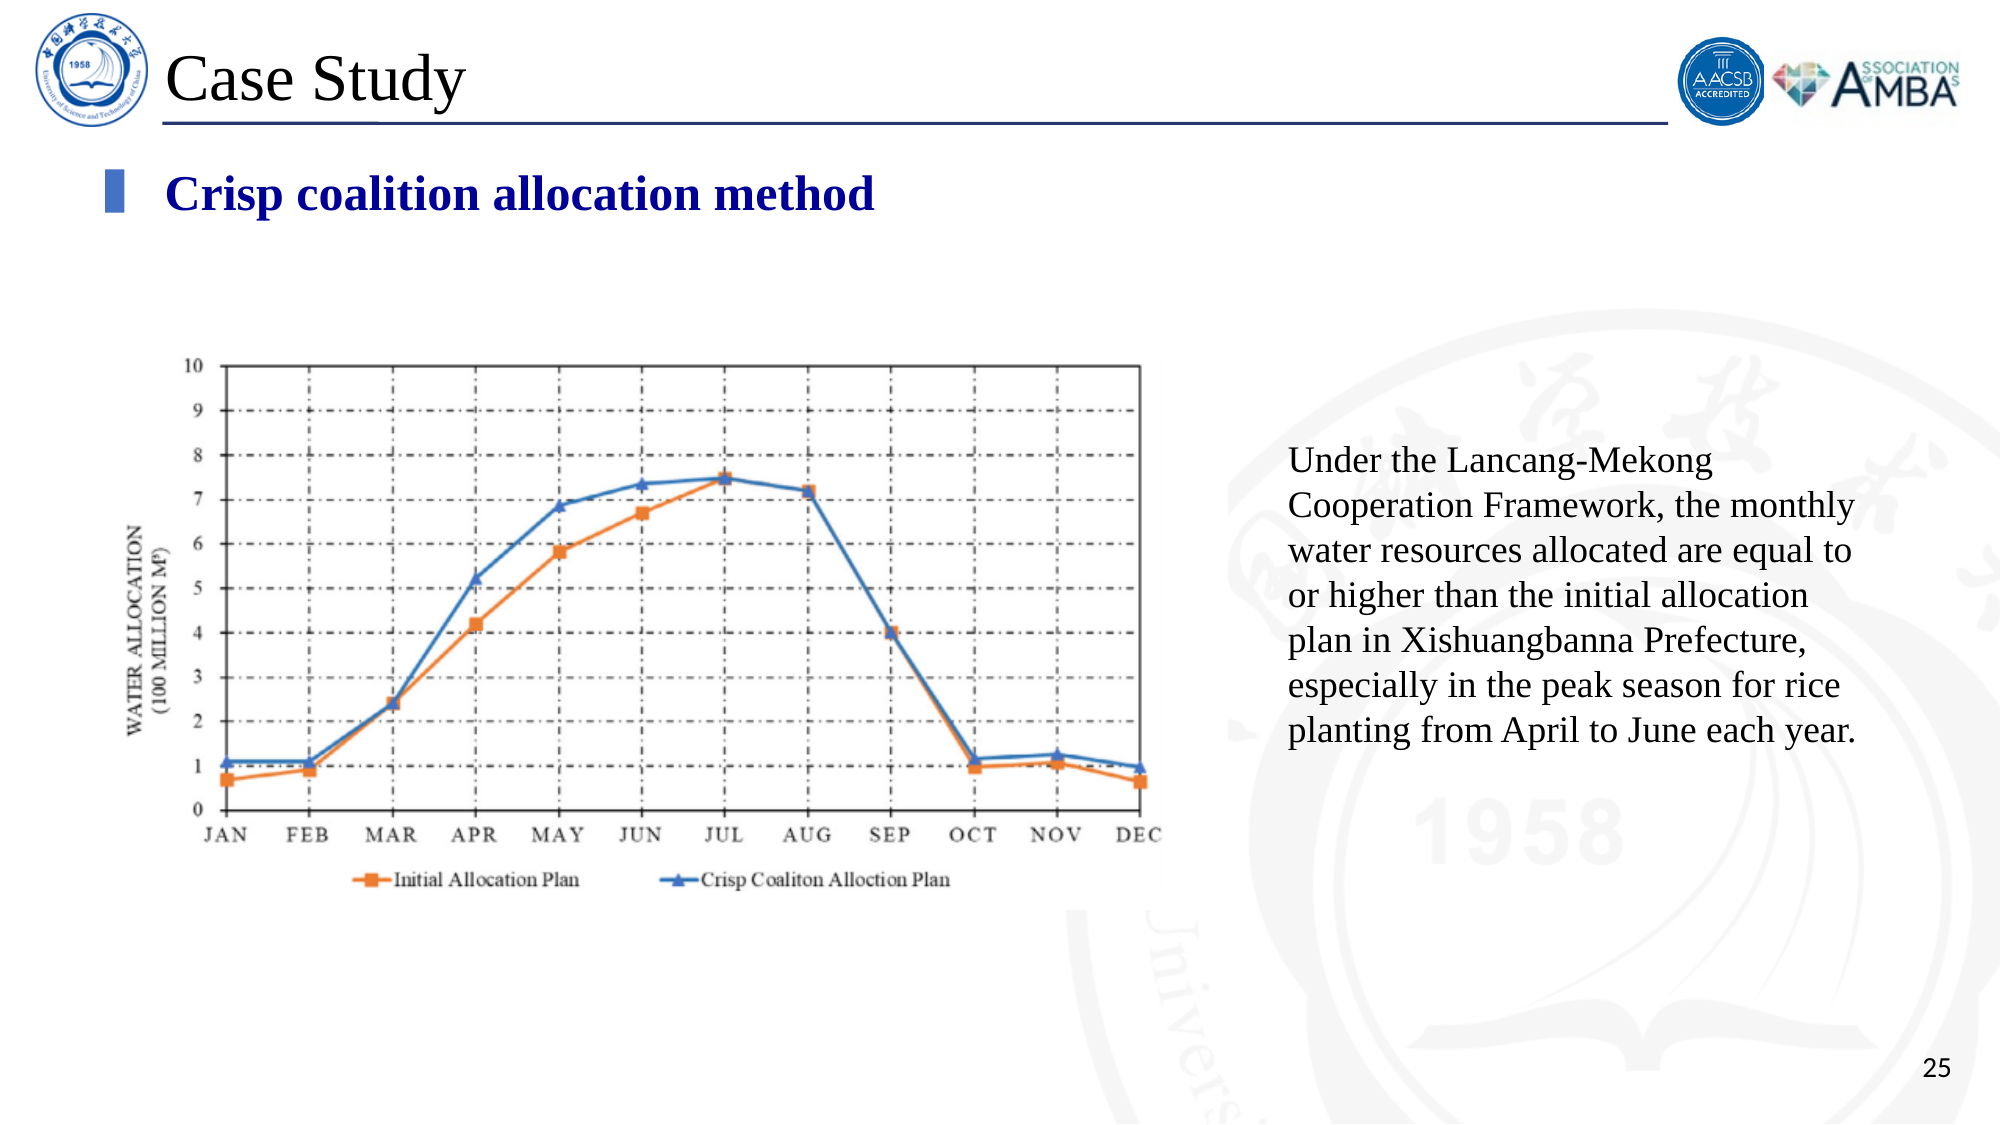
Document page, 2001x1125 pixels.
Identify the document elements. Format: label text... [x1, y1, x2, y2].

text_box [105, 169, 125, 213]
text_box Crisp coalition allocation method [149, 152, 1690, 228]
text_box Under the Lancang-Mekong Cooperation Framework, the monthly water resources allocated are equal to or higher than the initial allocation plan in Xishuangbanna Prefecture, especially in the peak season for rice planting from April to June each year. [1273, 427, 1894, 758]
picture [1676, 35, 1965, 127]
slide_number 25 [1516, 1035, 1967, 1096]
picture [35, 13, 148, 127]
picture [75, 308, 2000, 1124]
title Case Study [150, 32, 1000, 126]
